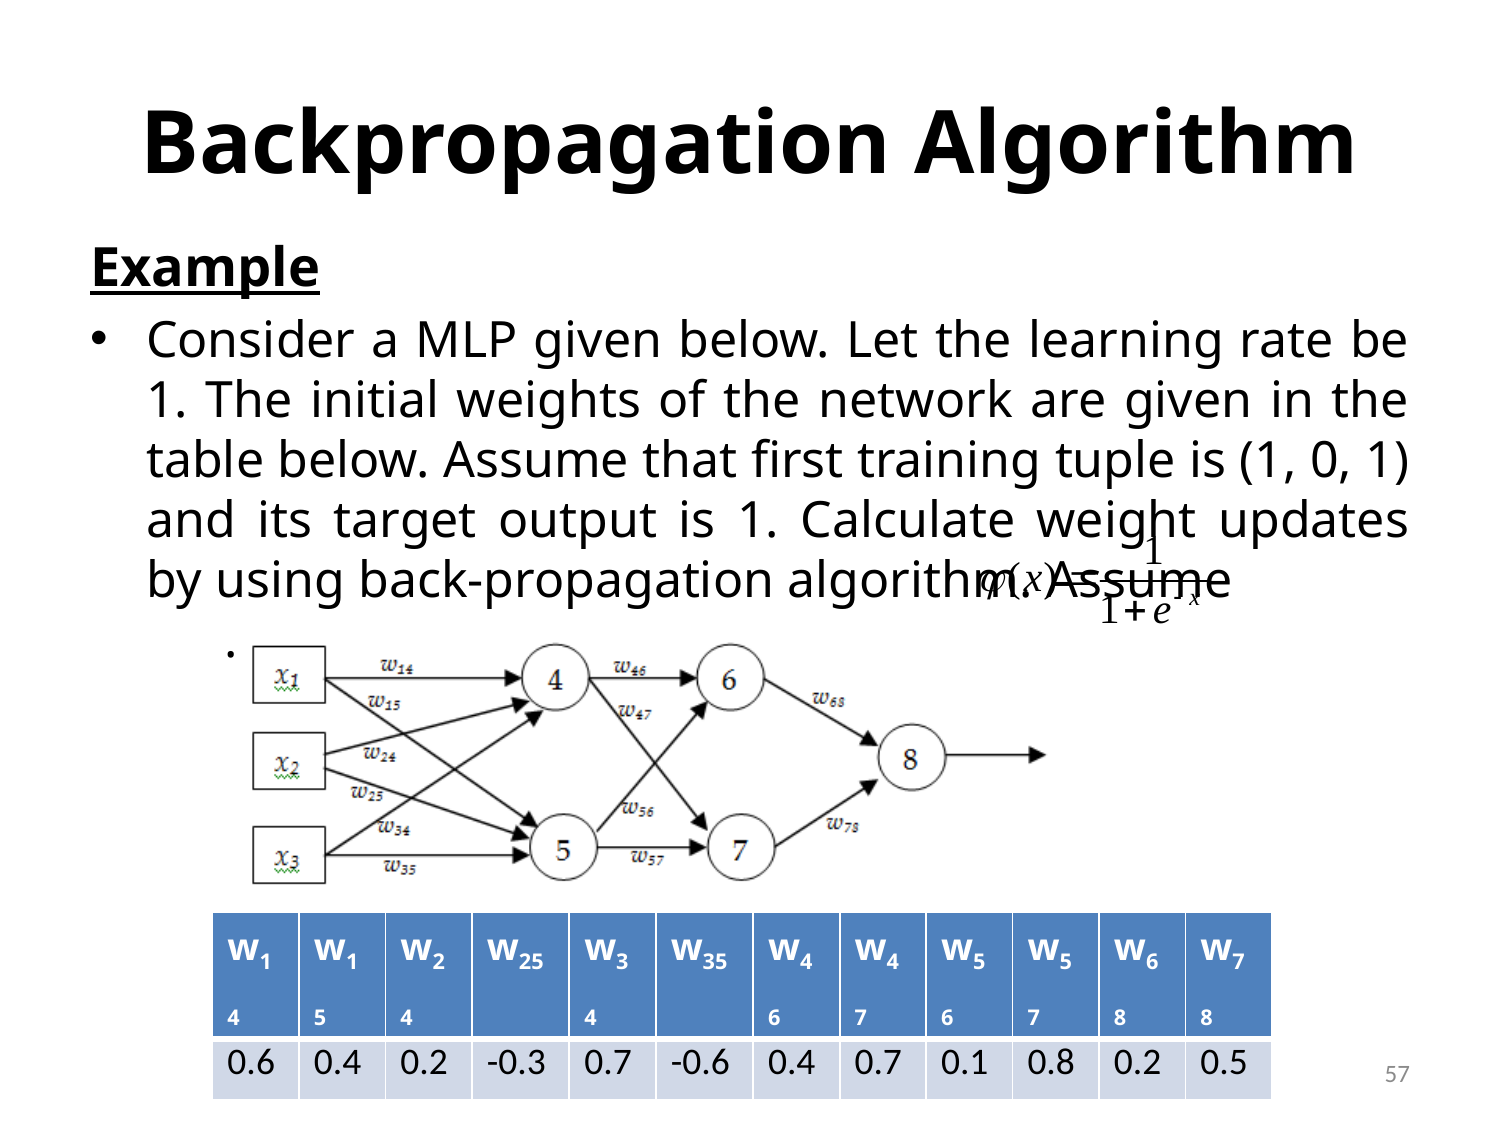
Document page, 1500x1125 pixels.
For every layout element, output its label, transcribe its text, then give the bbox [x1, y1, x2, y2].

table_header w56 [927, 934, 1012, 1036]
table_header w15 [300, 934, 385, 1036]
table_header w46 [754, 934, 839, 1036]
table_cell 0.2 [1100, 1042, 1185, 1099]
picture [212, 599, 1074, 926]
table_header w68 [1100, 913, 1185, 1036]
table_cell 0.6 [213, 1042, 298, 1099]
slide_number 57 [1074, 1042, 1425, 1103]
list Example Consider a MLP given below. Let the learning rate be 1. The initial weights of the network are given in the table below. Assume that first training tuple is (1, 0, 1) and its target output is 1. Calculate weight updates by using back-propagation algorithm. Assume . [75, 224, 1425, 1050]
table_cell 0.4 [754, 1042, 839, 1099]
table_header w14 [213, 934, 298, 1036]
title Backpropagation Algorithm [75, 45, 1425, 224]
table_cell 0.7 [841, 1042, 925, 1099]
table_cell -0.6 [657, 1042, 752, 1099]
table_cell 0.4 [300, 1042, 385, 1099]
table_header w35 [657, 934, 752, 1036]
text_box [974, 524, 1216, 634]
table_header w57 [1013, 913, 1098, 1036]
table_cell 0.1 [927, 1042, 1012, 1099]
table_header w25 [473, 934, 568, 1036]
table_header w47 [841, 934, 925, 1036]
table_header w34 [570, 934, 655, 1036]
table_header w78 [1186, 913, 1271, 1036]
table_header w24 [386, 934, 471, 1036]
table_cell 0.5 [1186, 1042, 1271, 1099]
table_cell 0.8 [1013, 1042, 1098, 1099]
table_cell 0.2 [386, 1042, 471, 1099]
table_cell -0.3 [473, 1042, 568, 1099]
table_cell 0.7 [570, 1042, 655, 1099]
